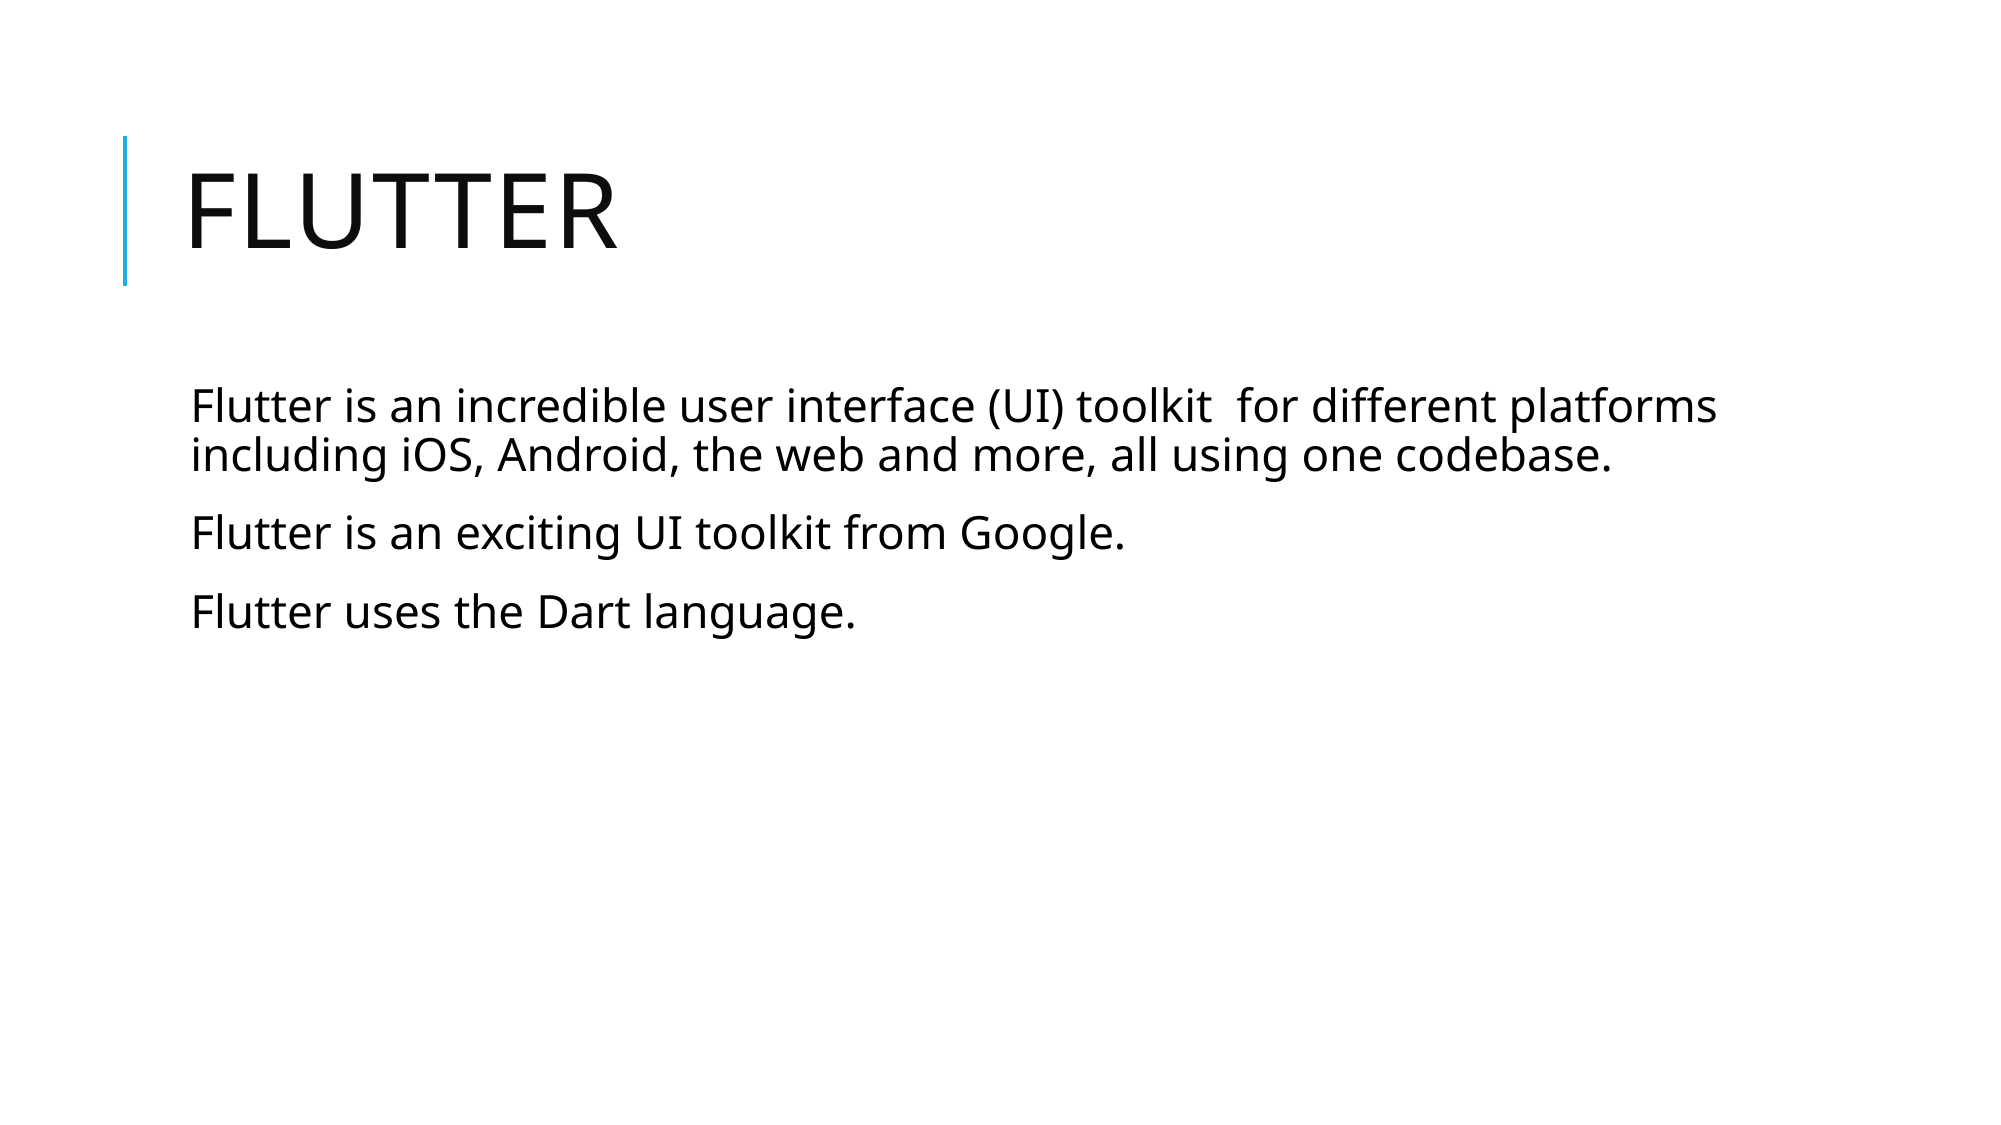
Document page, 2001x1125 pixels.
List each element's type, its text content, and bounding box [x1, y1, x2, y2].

list Flutter is an incredible user interface (UI) toolkit for different platforms including iOS, Android, the web and more, all using one codebase. Flutter is an exciting UI toolkit from Google. Flutter uses the Dart language. [168, 375, 1763, 1035]
title Flutter [168, 96, 1763, 342]
